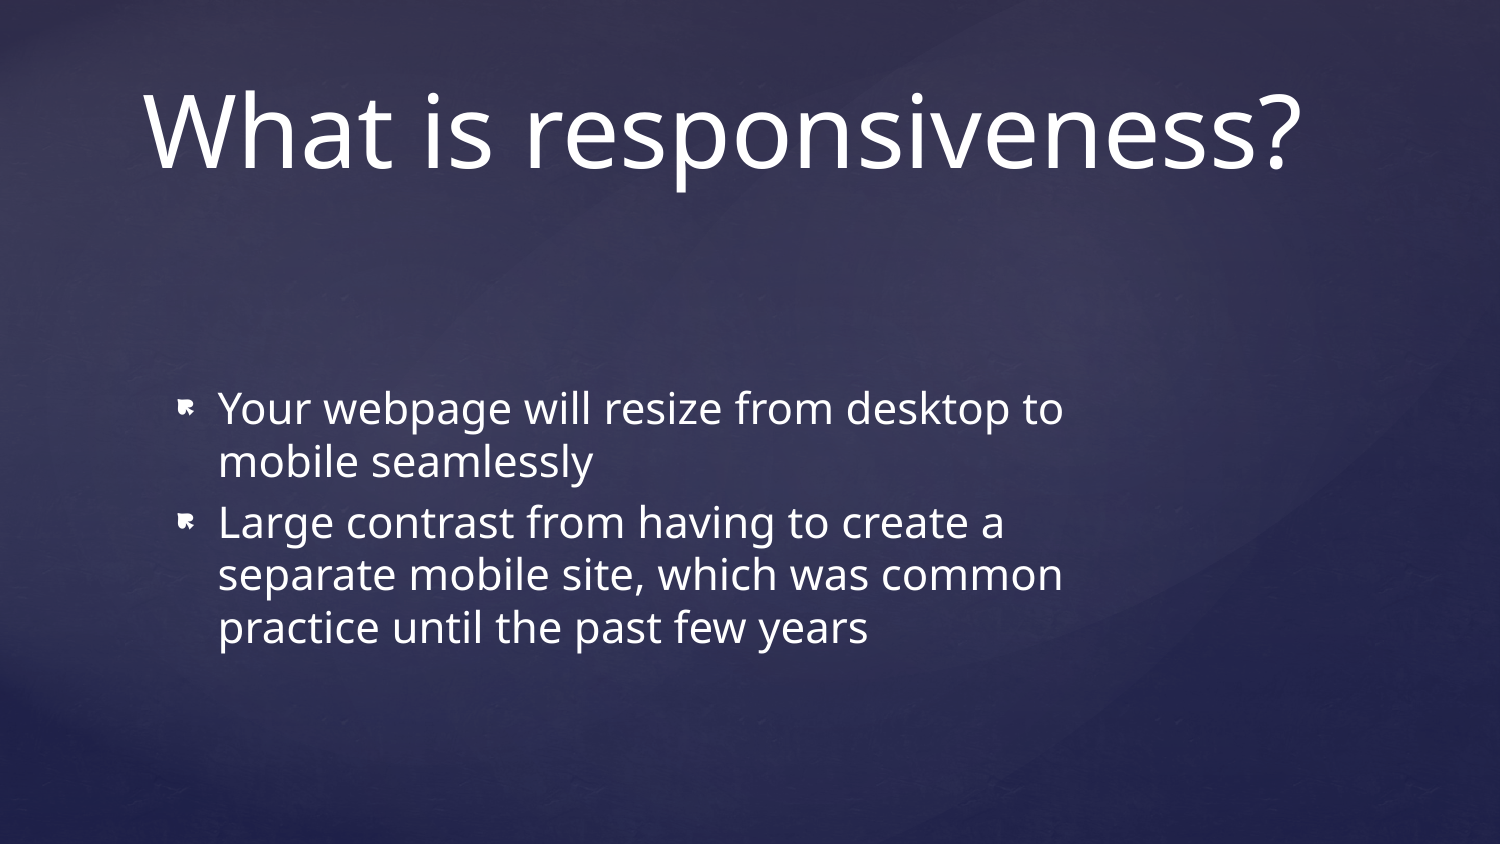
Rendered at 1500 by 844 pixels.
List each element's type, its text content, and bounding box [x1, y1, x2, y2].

list Your webpage will resize from desktop to mobile seamlessly Large contrast from having to create a separate mobile site, which was common practice until the past few years [157, 291, 1158, 742]
title What is responsiveness? [127, 84, 1365, 197]
